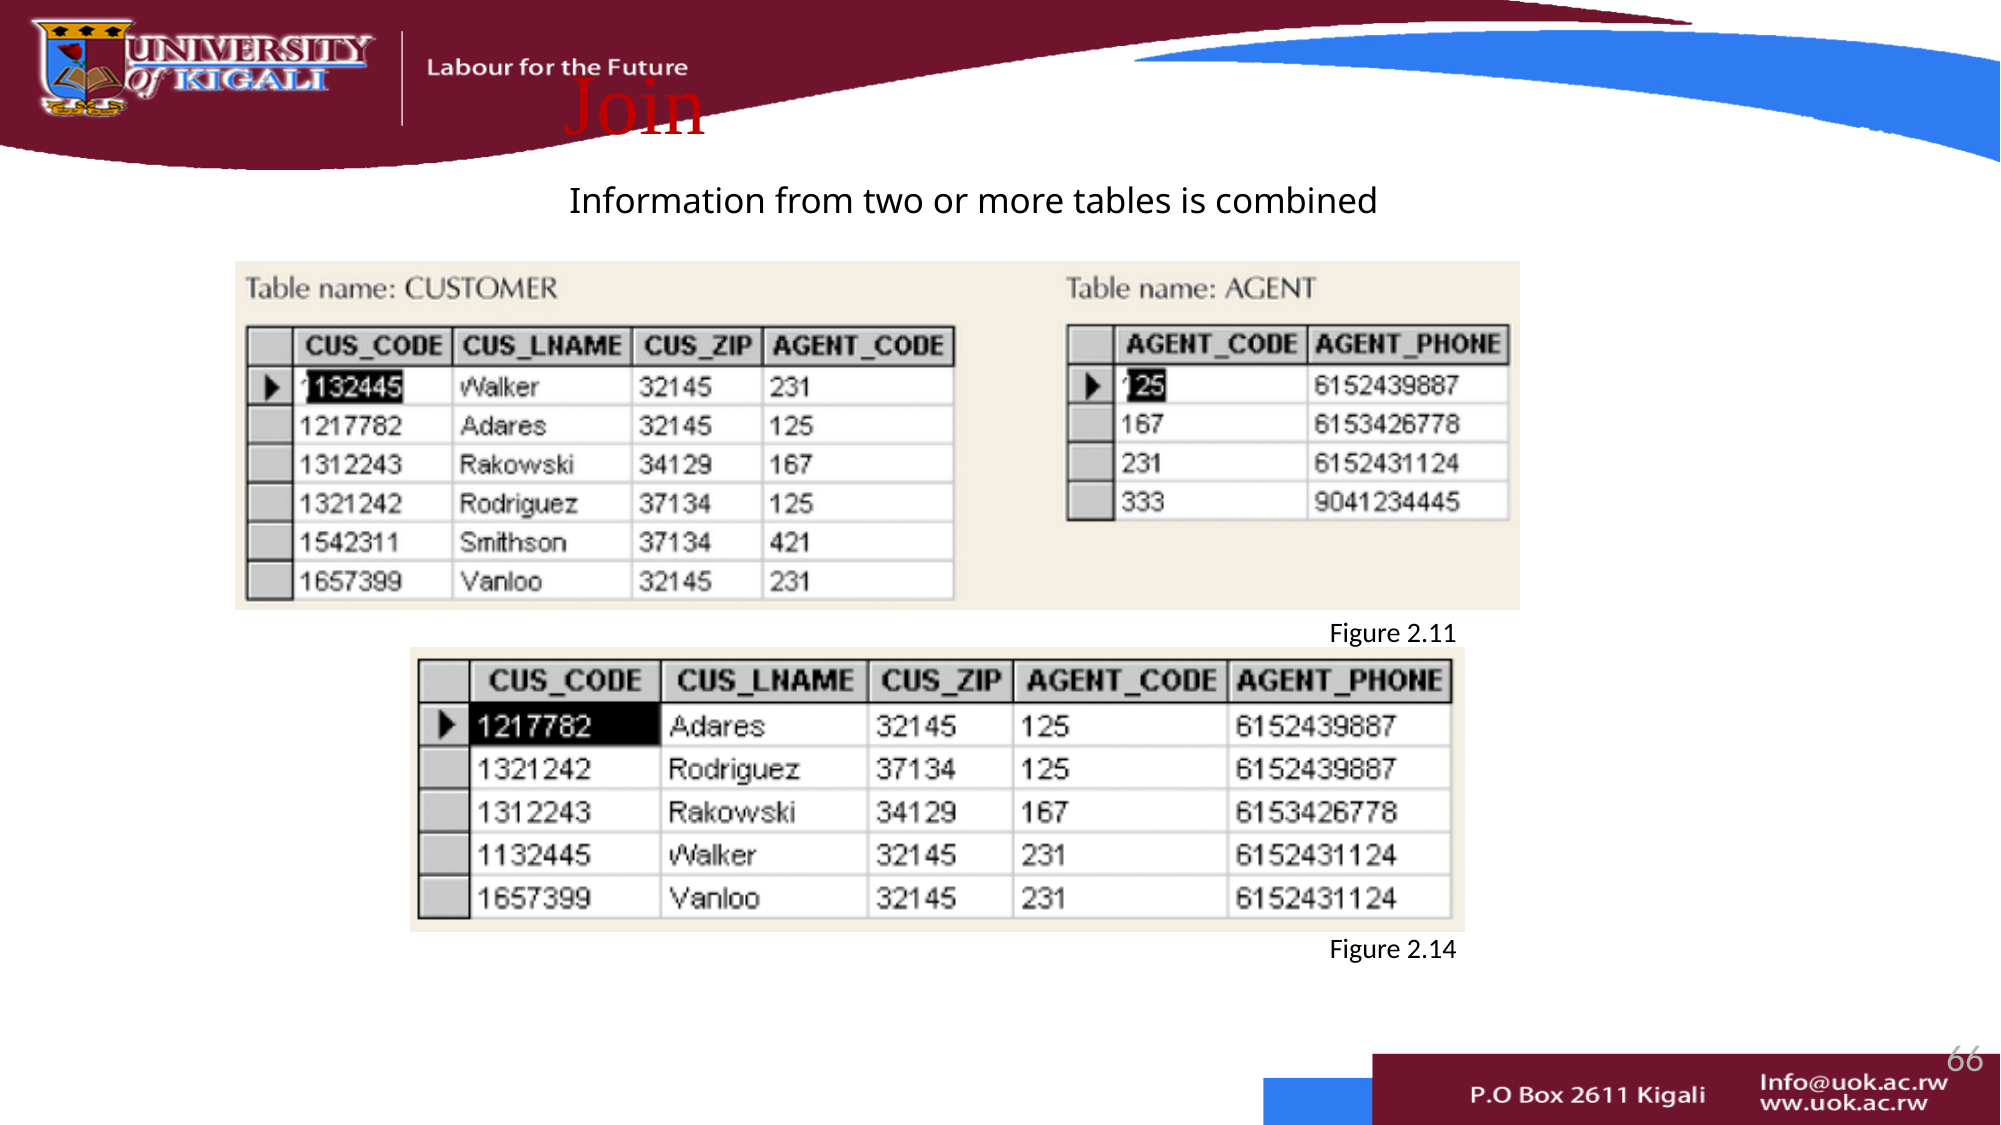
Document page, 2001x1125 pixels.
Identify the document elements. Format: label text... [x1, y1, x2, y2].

text_box Figure 2.14 [1318, 937, 1469, 970]
slide_number 66 [1883, 1034, 1984, 1113]
picture [0, 0, 2000, 1125]
title Join [563, 48, 1520, 153]
text_box Figure 2.11 [1318, 618, 1469, 649]
list Information from two or more tables is combined [558, 177, 1515, 250]
